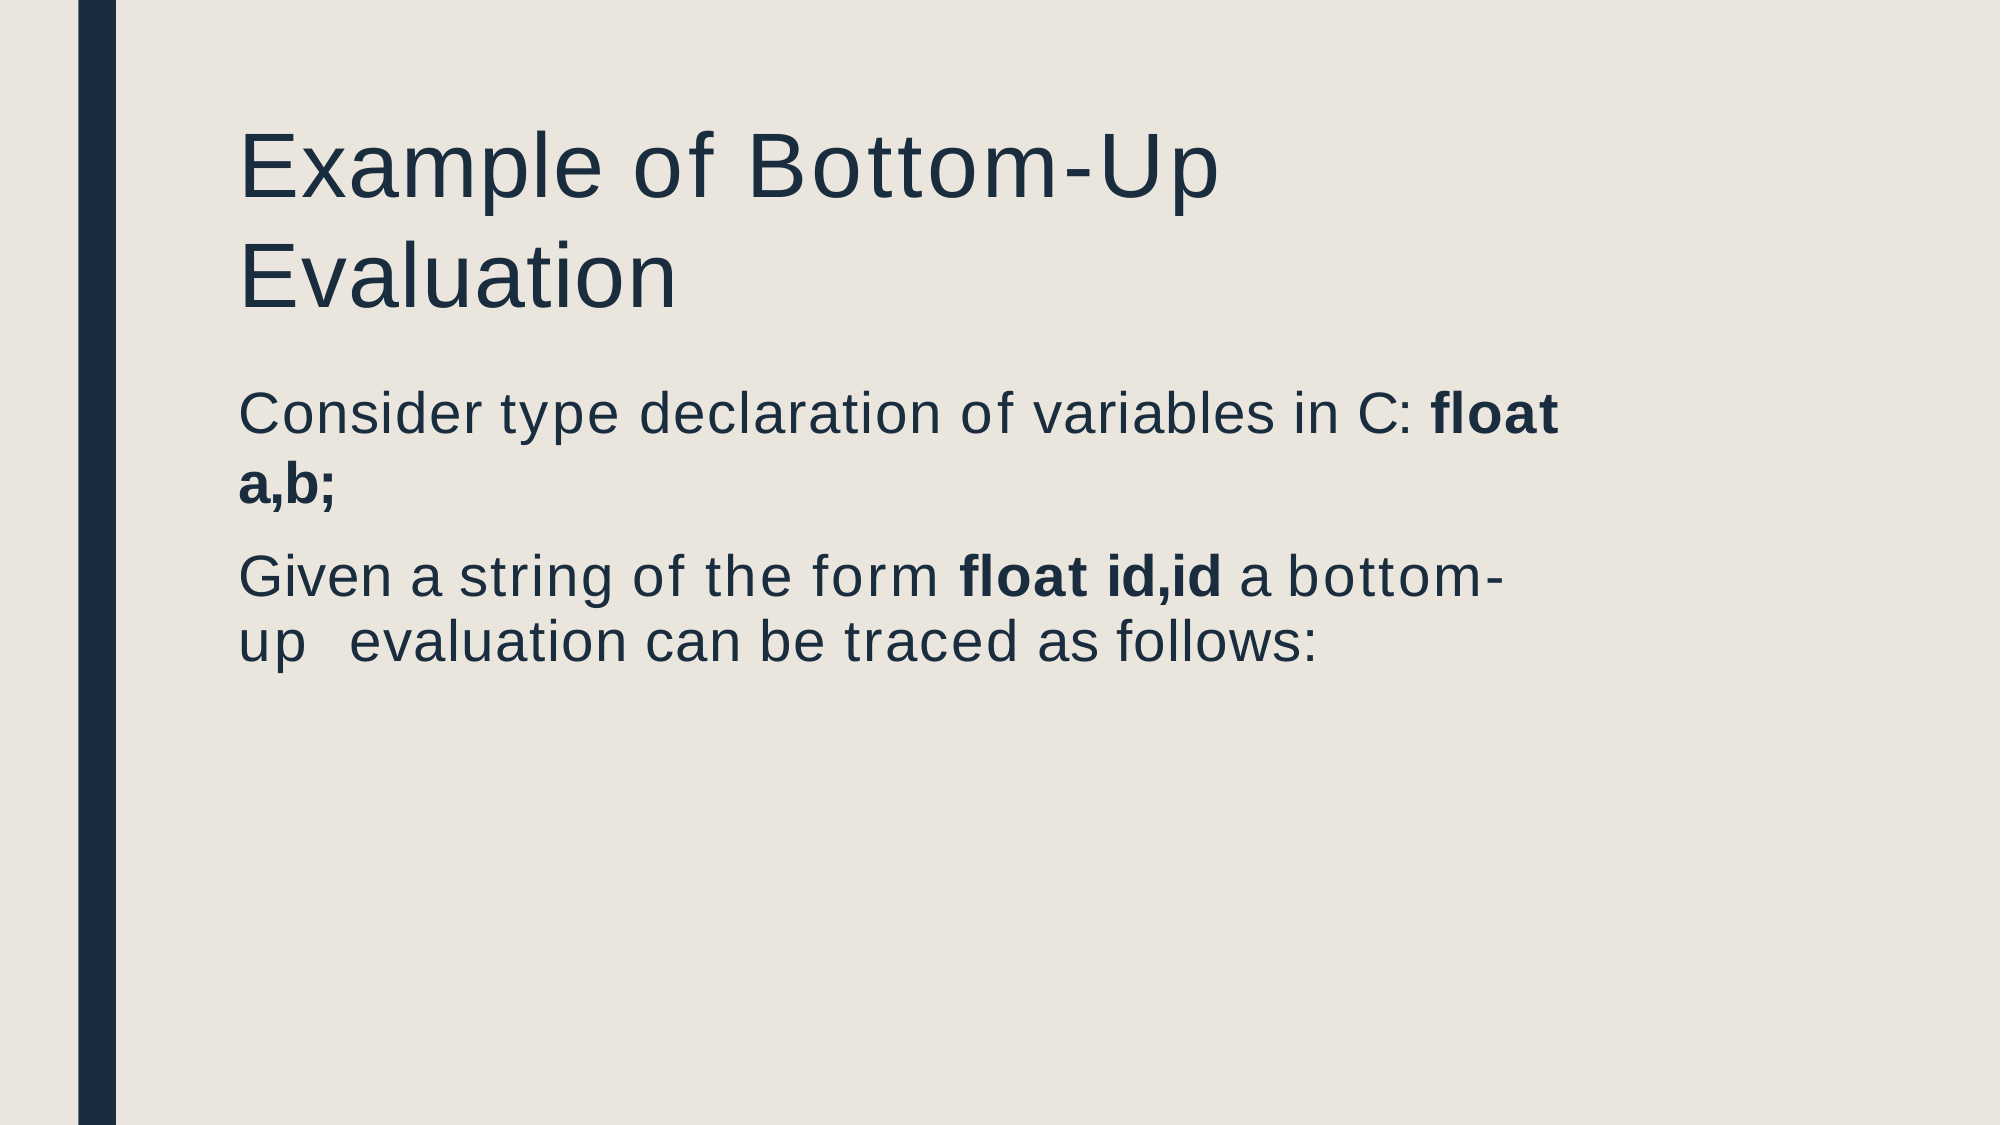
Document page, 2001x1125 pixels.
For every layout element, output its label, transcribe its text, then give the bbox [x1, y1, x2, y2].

text_box Consider type declaration of variables in C: ﬂoat a,b; Given a string of the form ﬂoat id,id a bottom-up evaluation can be traced as follows: [236, 352, 1644, 674]
title Example of Bottom-Up Evaluation [236, 103, 1677, 326]
